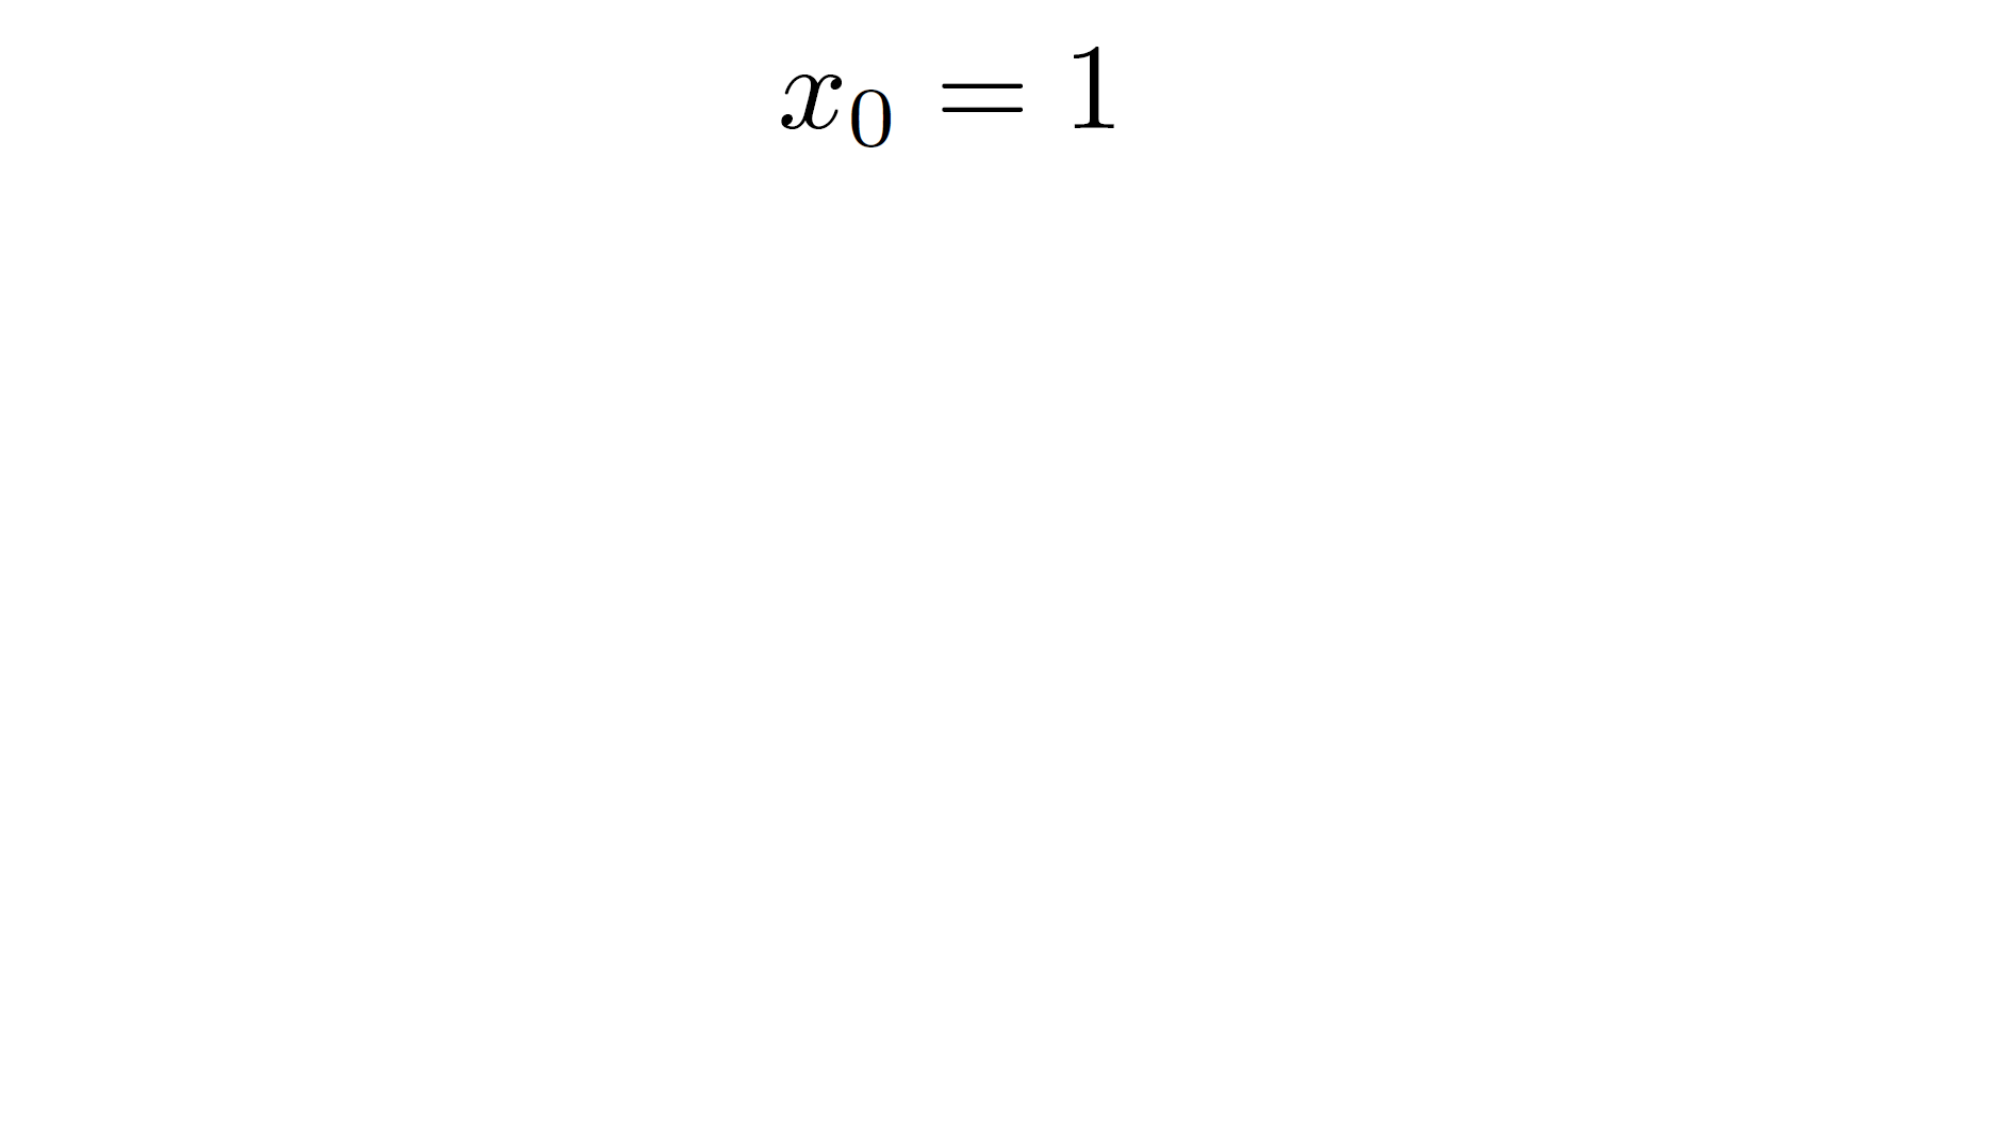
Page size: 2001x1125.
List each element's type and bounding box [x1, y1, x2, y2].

picture [764, 22, 1125, 154]
